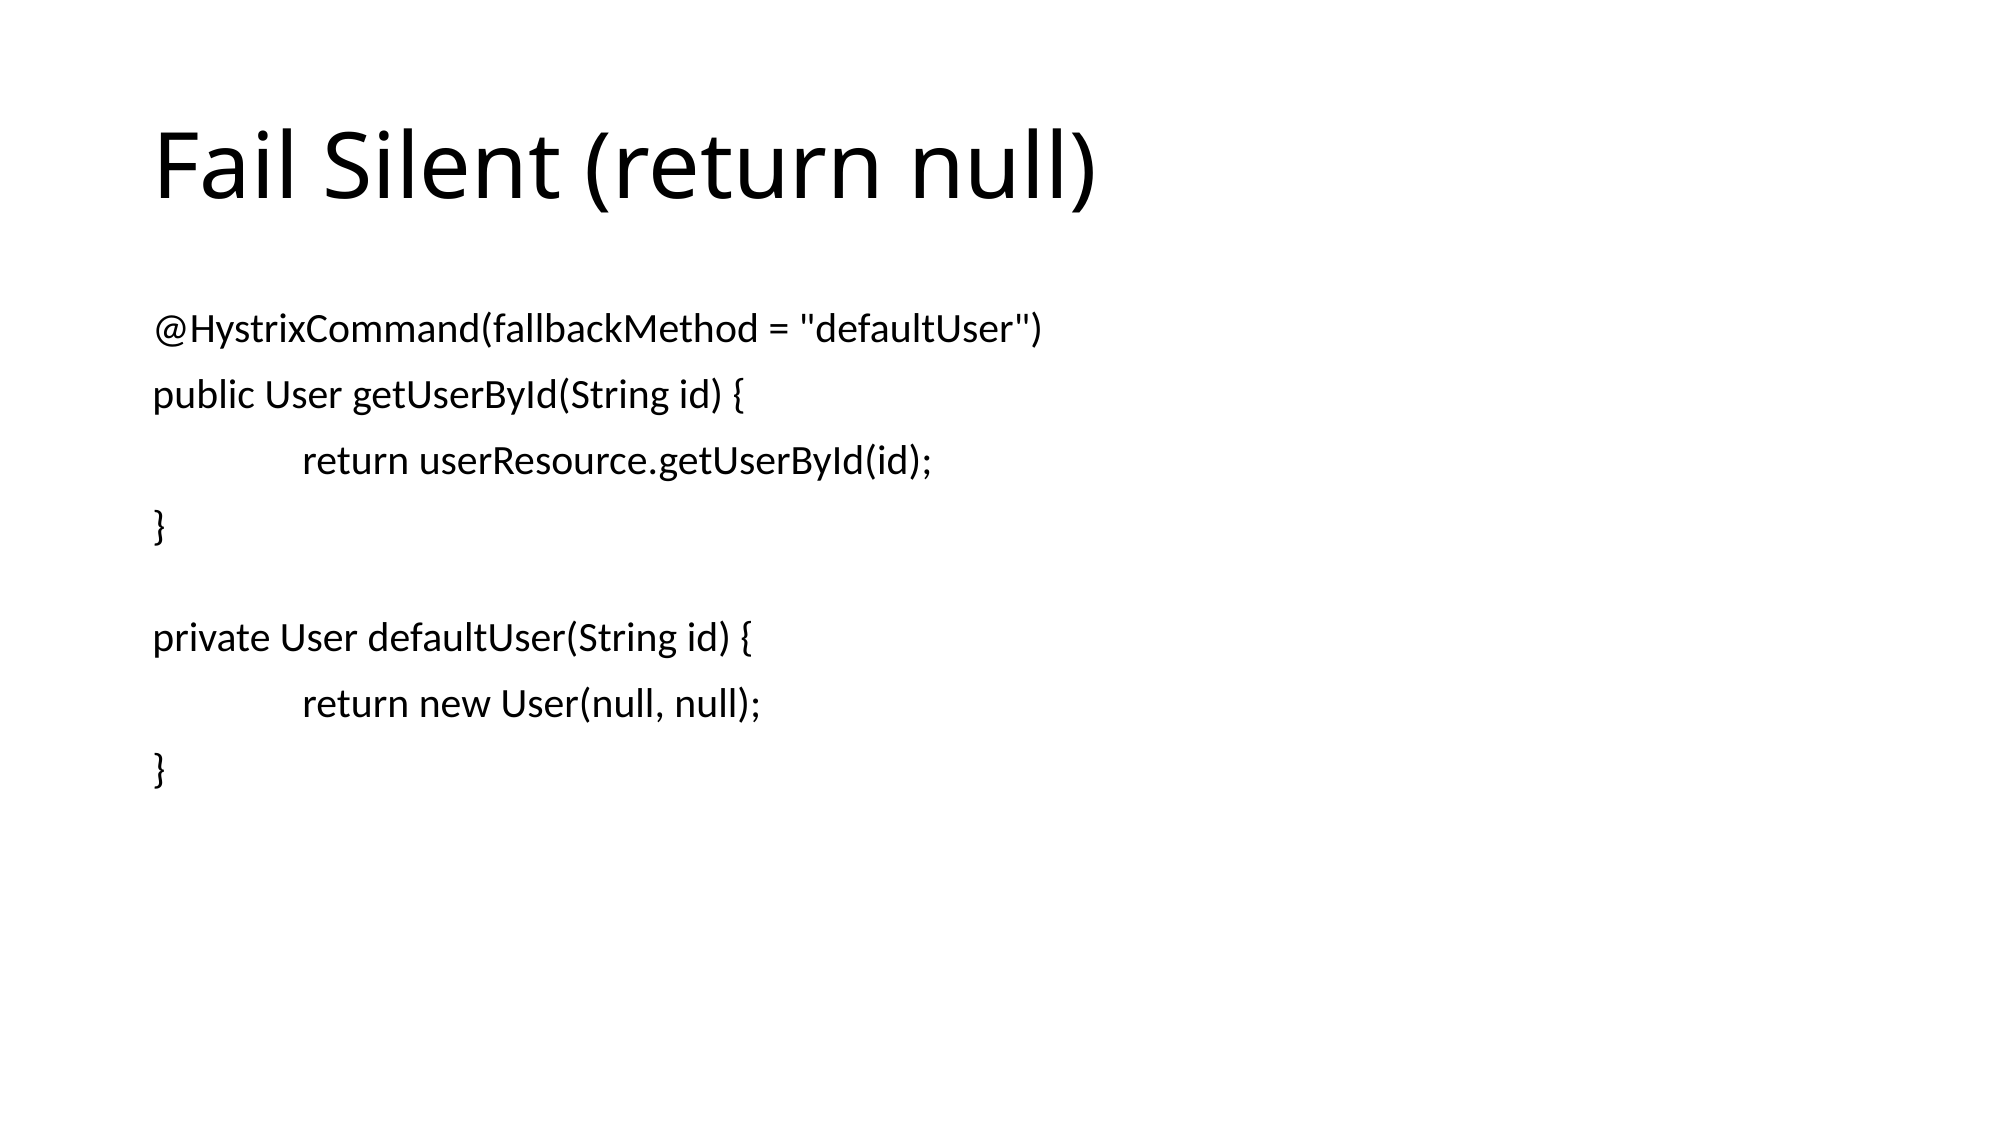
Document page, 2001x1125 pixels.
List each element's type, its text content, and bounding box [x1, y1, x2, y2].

list @HystrixCommand(fallbackMethod = "defaultUser") public User getUserById(String id) { return userResource.getUserById(id); } private User defaultUser(String id) { return new User(null, null); } [137, 299, 1863, 1014]
title Fail Silent (return null) [137, 59, 1863, 278]
